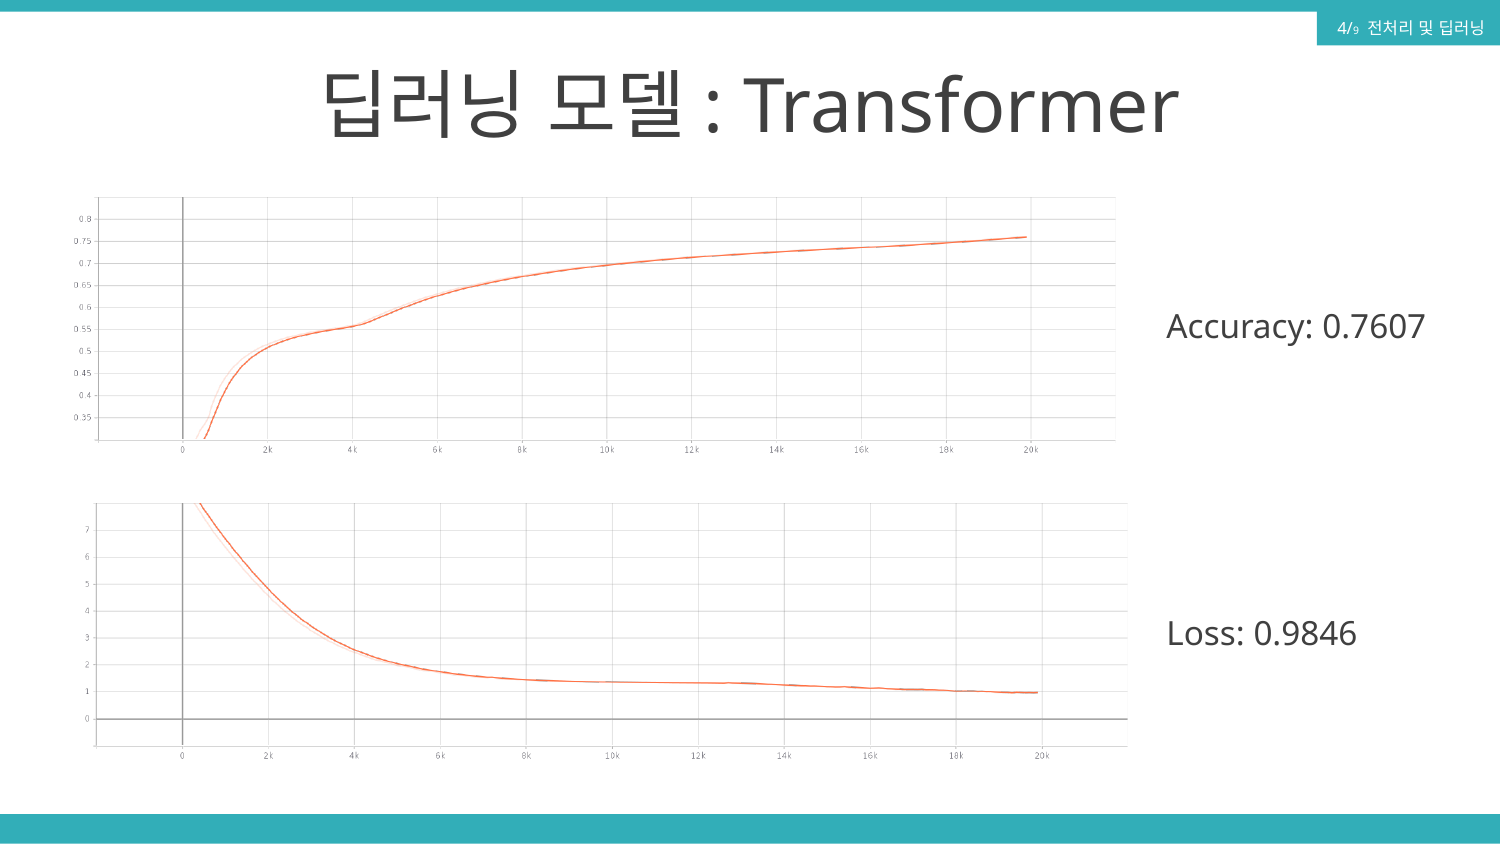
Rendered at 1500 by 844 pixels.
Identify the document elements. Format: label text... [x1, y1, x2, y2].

picture [76, 503, 1129, 762]
picture [64, 197, 1129, 456]
text_box Accuracy: 0.7607 [1151, 298, 1500, 353]
list 딥러닝 모델: Transformer [0, 55, 1500, 151]
text_box 4/9 전처리 및 딥러닝 [1316, 10, 1500, 46]
text_box Loss: 0.9846 [1151, 604, 1500, 659]
